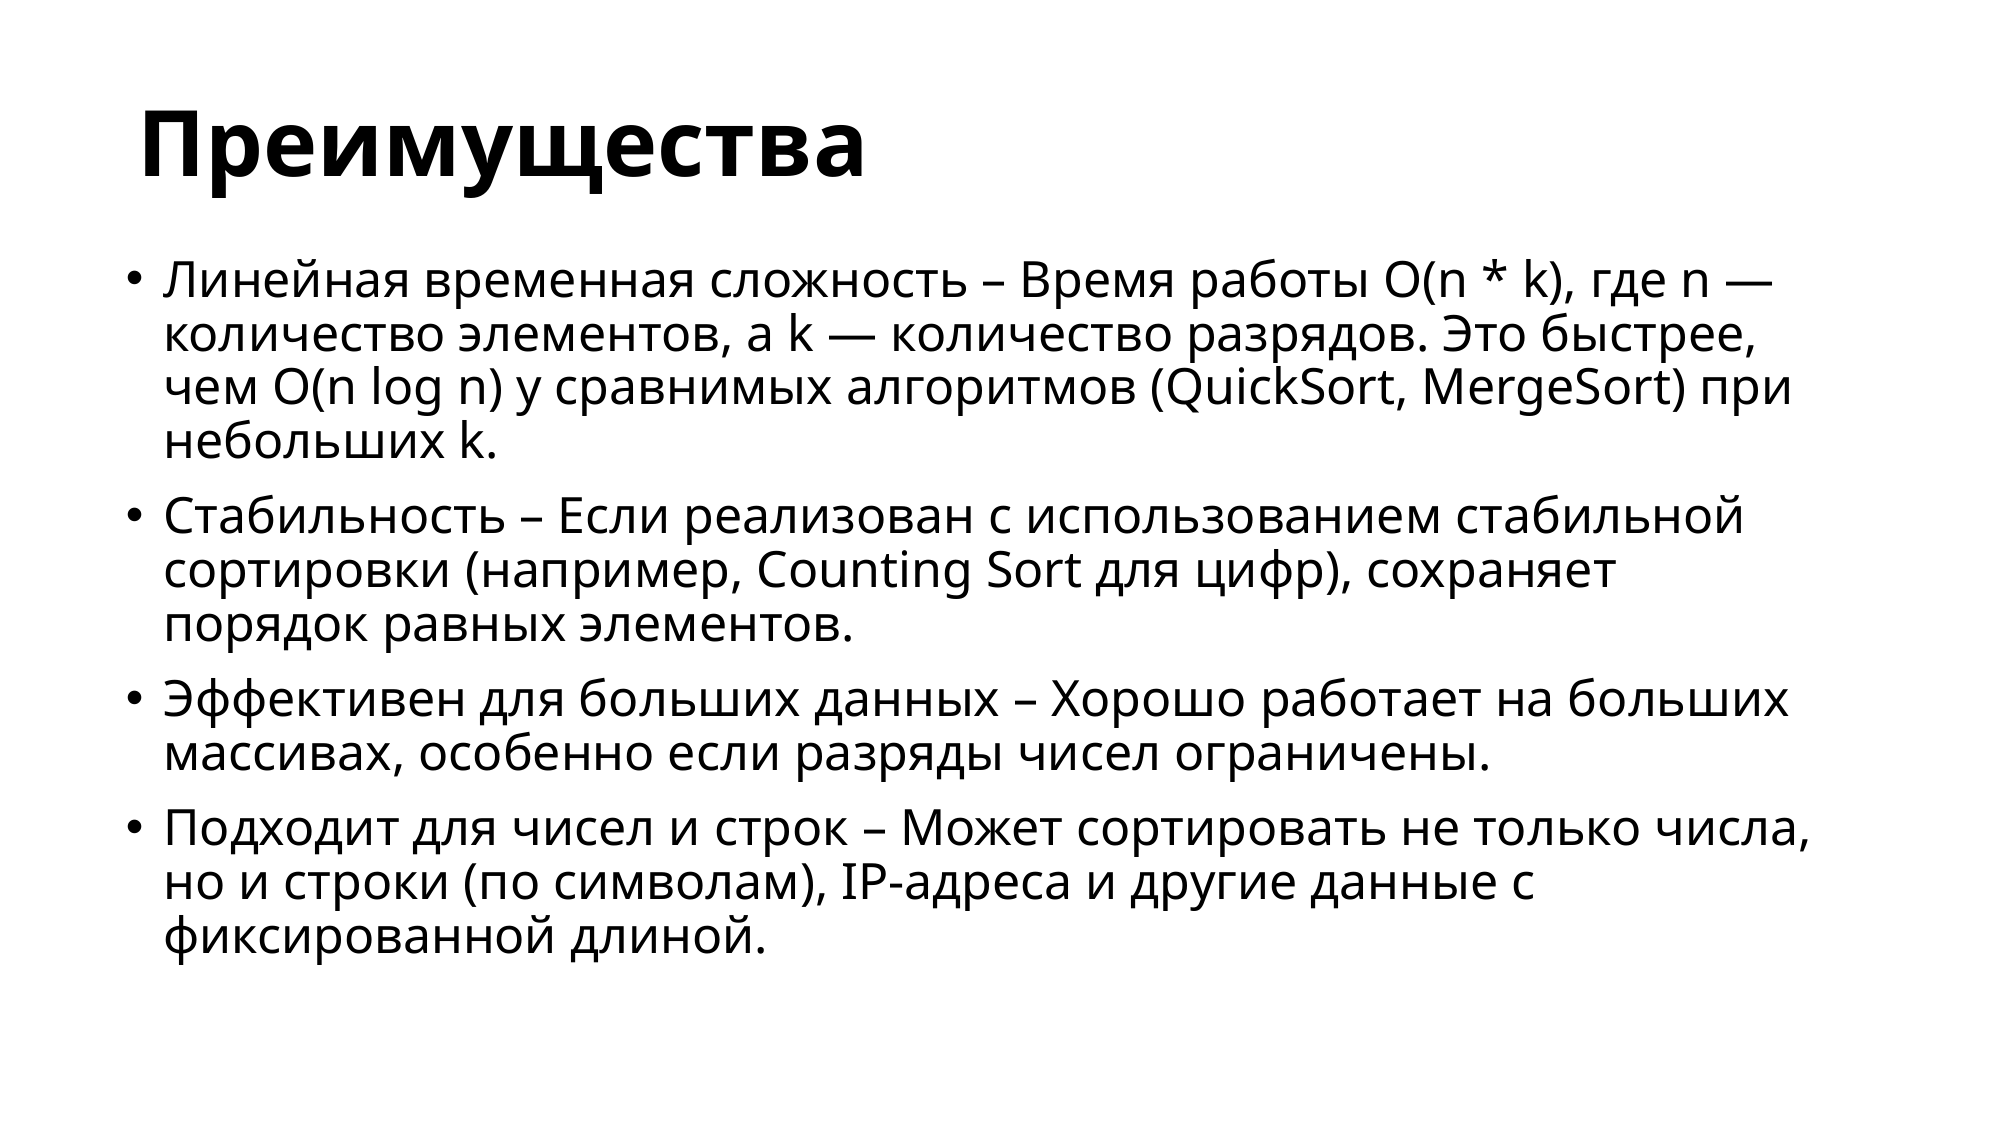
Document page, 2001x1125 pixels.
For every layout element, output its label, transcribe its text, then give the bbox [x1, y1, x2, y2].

title Преимущества [122, 93, 1848, 311]
list Линейная временная сложность – Время работы O(n * k), где n — количество элементов, а k — количество разрядов. Это быстрее, чем O(n log n) у сравнимых алгоритмов (QuickSort, MergeSort) при небольших k. Стабильность – Если реализован с использованием стабильной сортировки (например, Counting Sort для цифр), сохраняет порядок равных элементов. Эффективен для больших данных – Хорошо работает на больших массивах, особенно если разряды чисел ограничены. Подходит для чисел и строк – Может сортировать не только числа, но и строки (по символам), IP-адреса и другие данные с фиксированной длиной. [110, 246, 1836, 1065]
